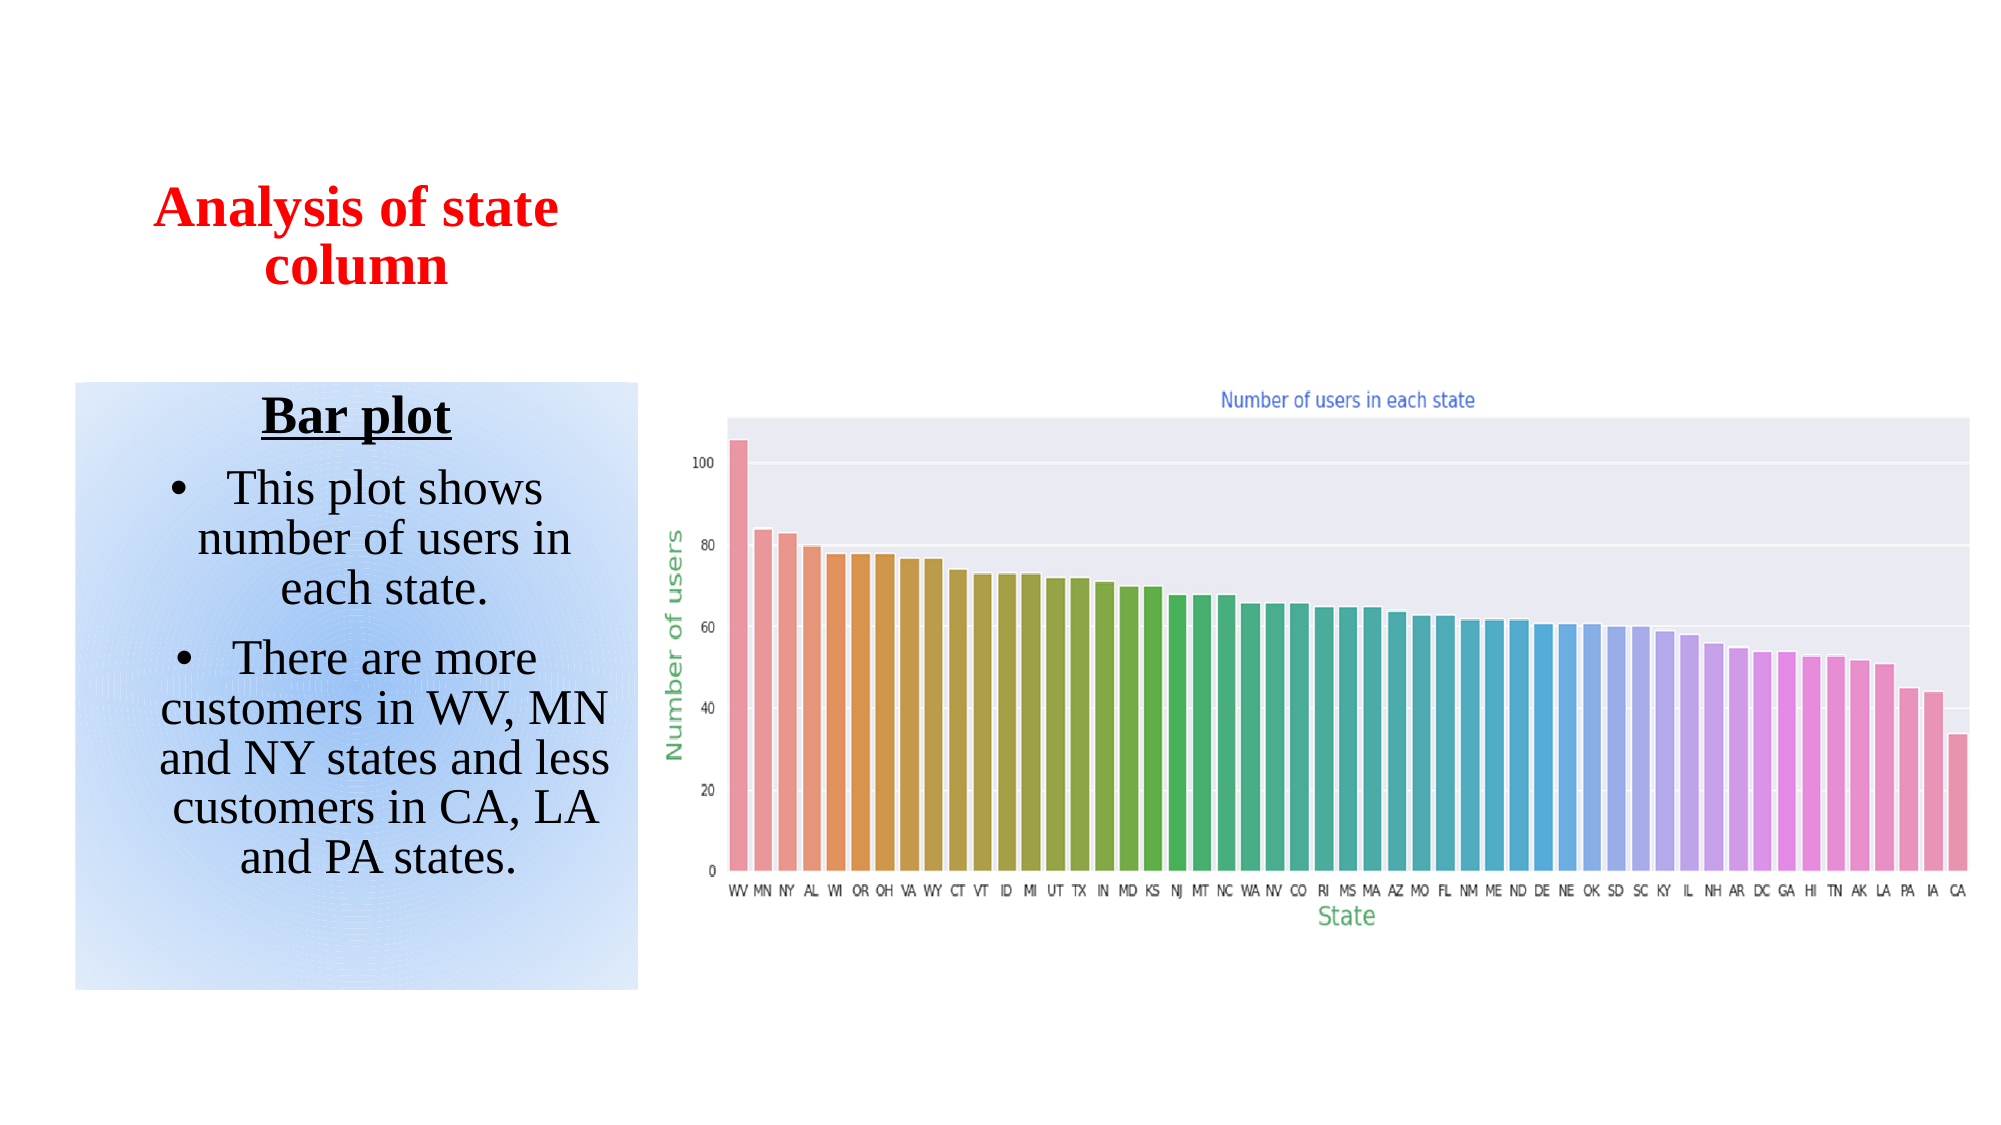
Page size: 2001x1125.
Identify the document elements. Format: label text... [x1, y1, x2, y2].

text_box Analysis of state column [75, 91, 638, 382]
picture [658, 382, 1976, 941]
text_box Bar plot This plot shows number of users in each state. There are more customers in WV, MN and NY states and less customers in CA, LA and PA states. [75, 382, 638, 990]
